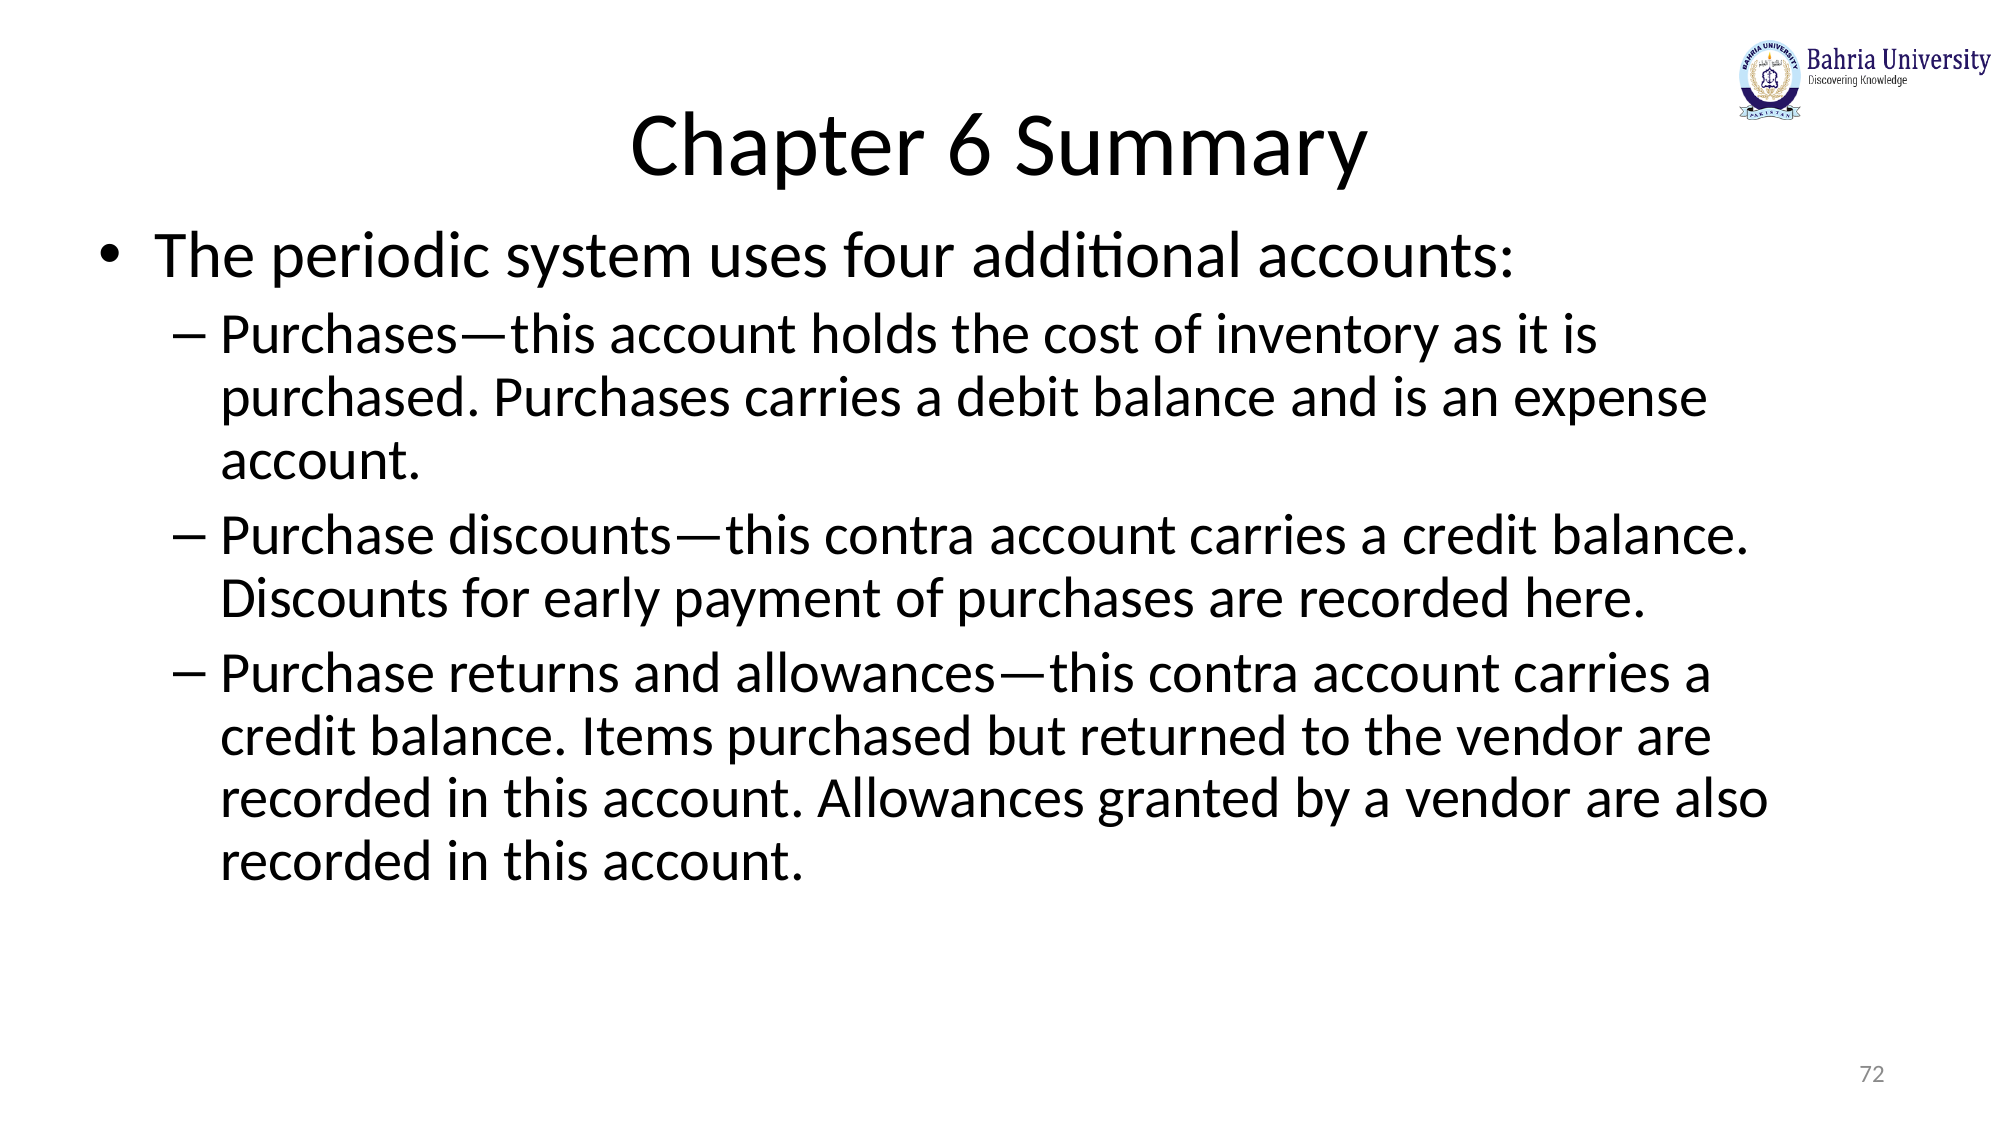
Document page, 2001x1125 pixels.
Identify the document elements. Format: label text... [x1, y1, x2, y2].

list The periodic system uses four additional accounts: Purchases—this account holds the cost of inventory as it is purchased. Purchases carries a debit balance and is an expense account. Purchase discounts—this contra account carries a credit balance. Discounts for early payment of purchases are recorded here. Purchase returns and allowances—this contra account carries a credit balance. Items purchased but returned to the vendor are recorded in this account. Allowances granted by a vendor are also recorded in this account. [83, 212, 1817, 1125]
slide_number 72 [1433, 1042, 1900, 1103]
picture [1738, 39, 2000, 120]
title Chapter 6 Summary [99, 45, 1900, 233]
